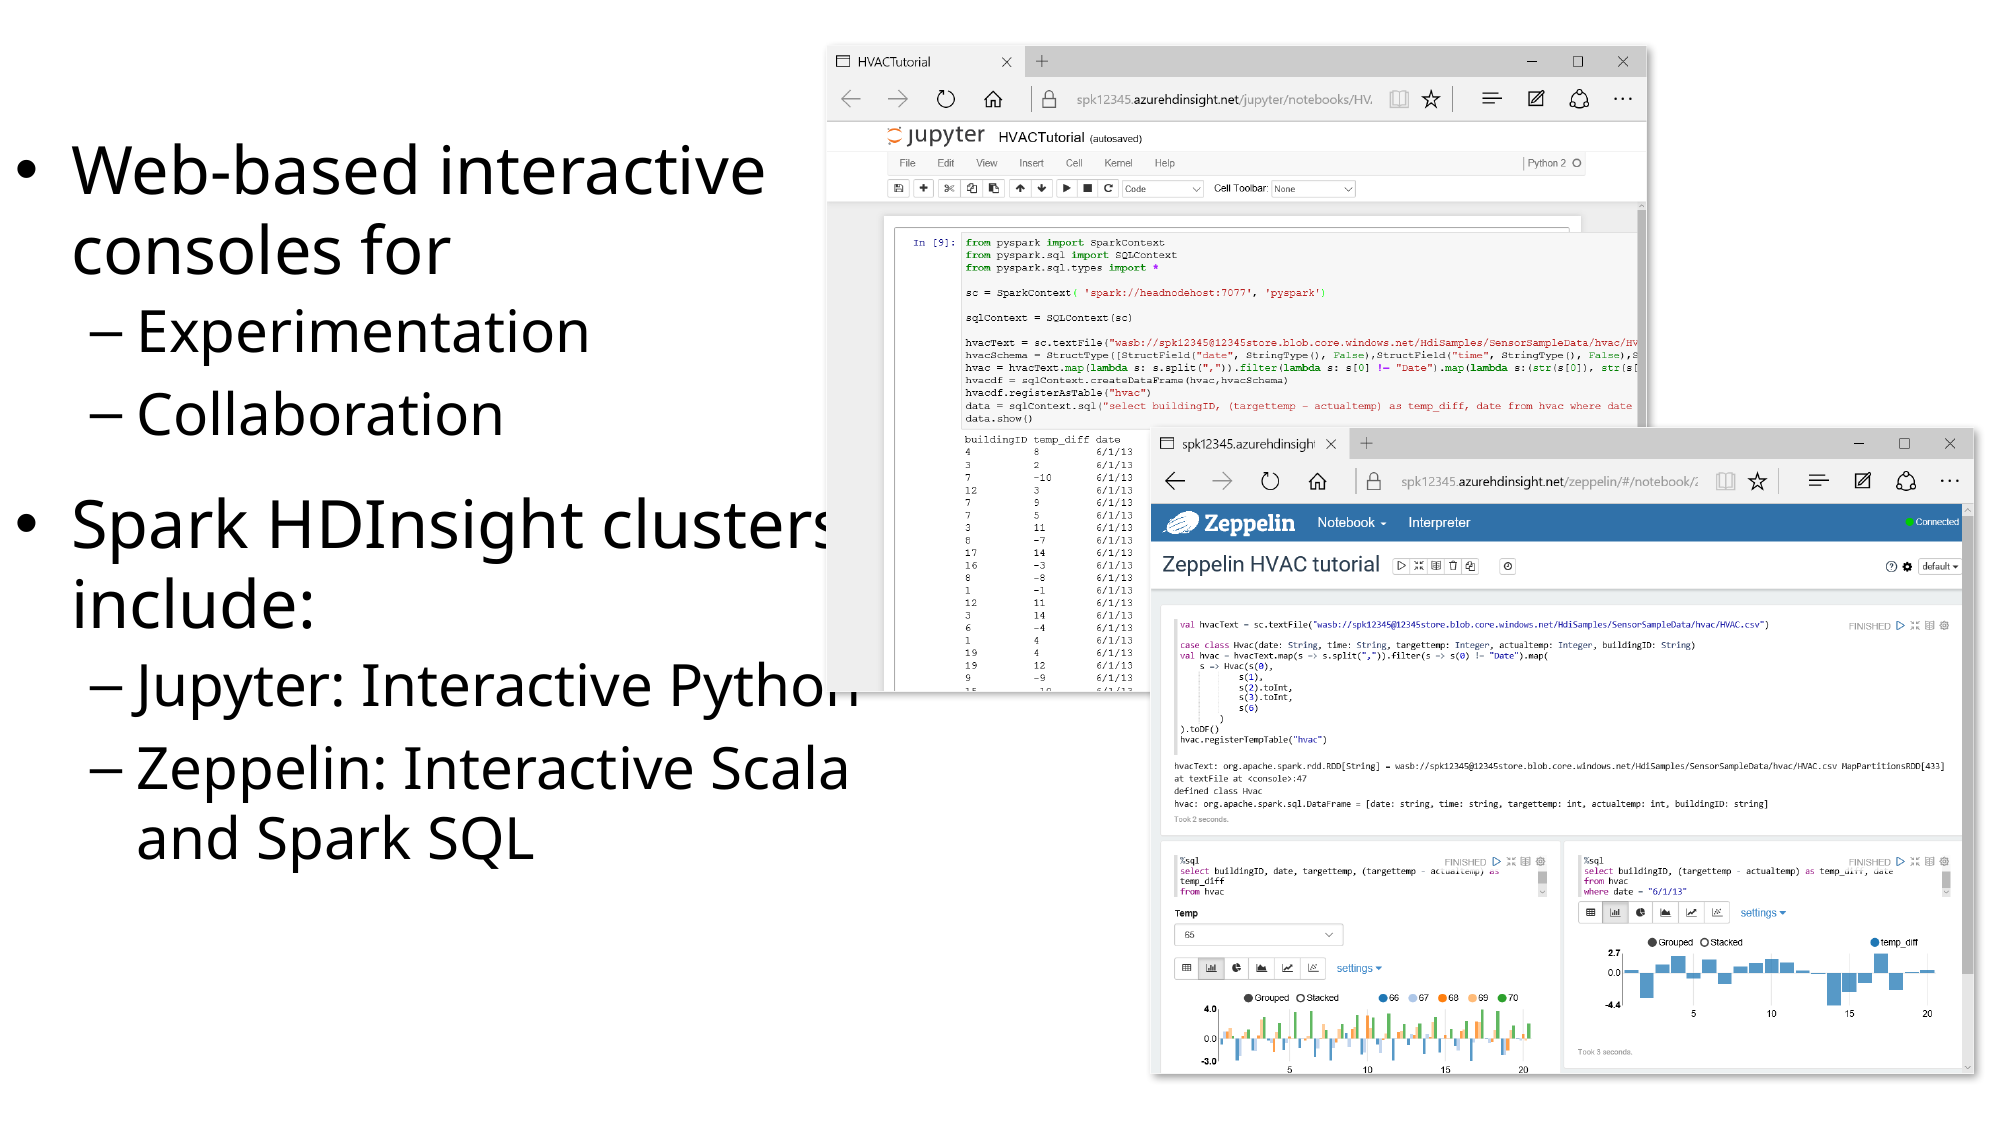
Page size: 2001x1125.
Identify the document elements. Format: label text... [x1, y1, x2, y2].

picture [826, 44, 1974, 1074]
list Web-based interactive consoles for Experimentation Collaboration Spark HDInsight clusters include: Jupyter: Interactive Python Zeppelin: Interactive Scala and Spark SQL [0, 120, 889, 1052]
